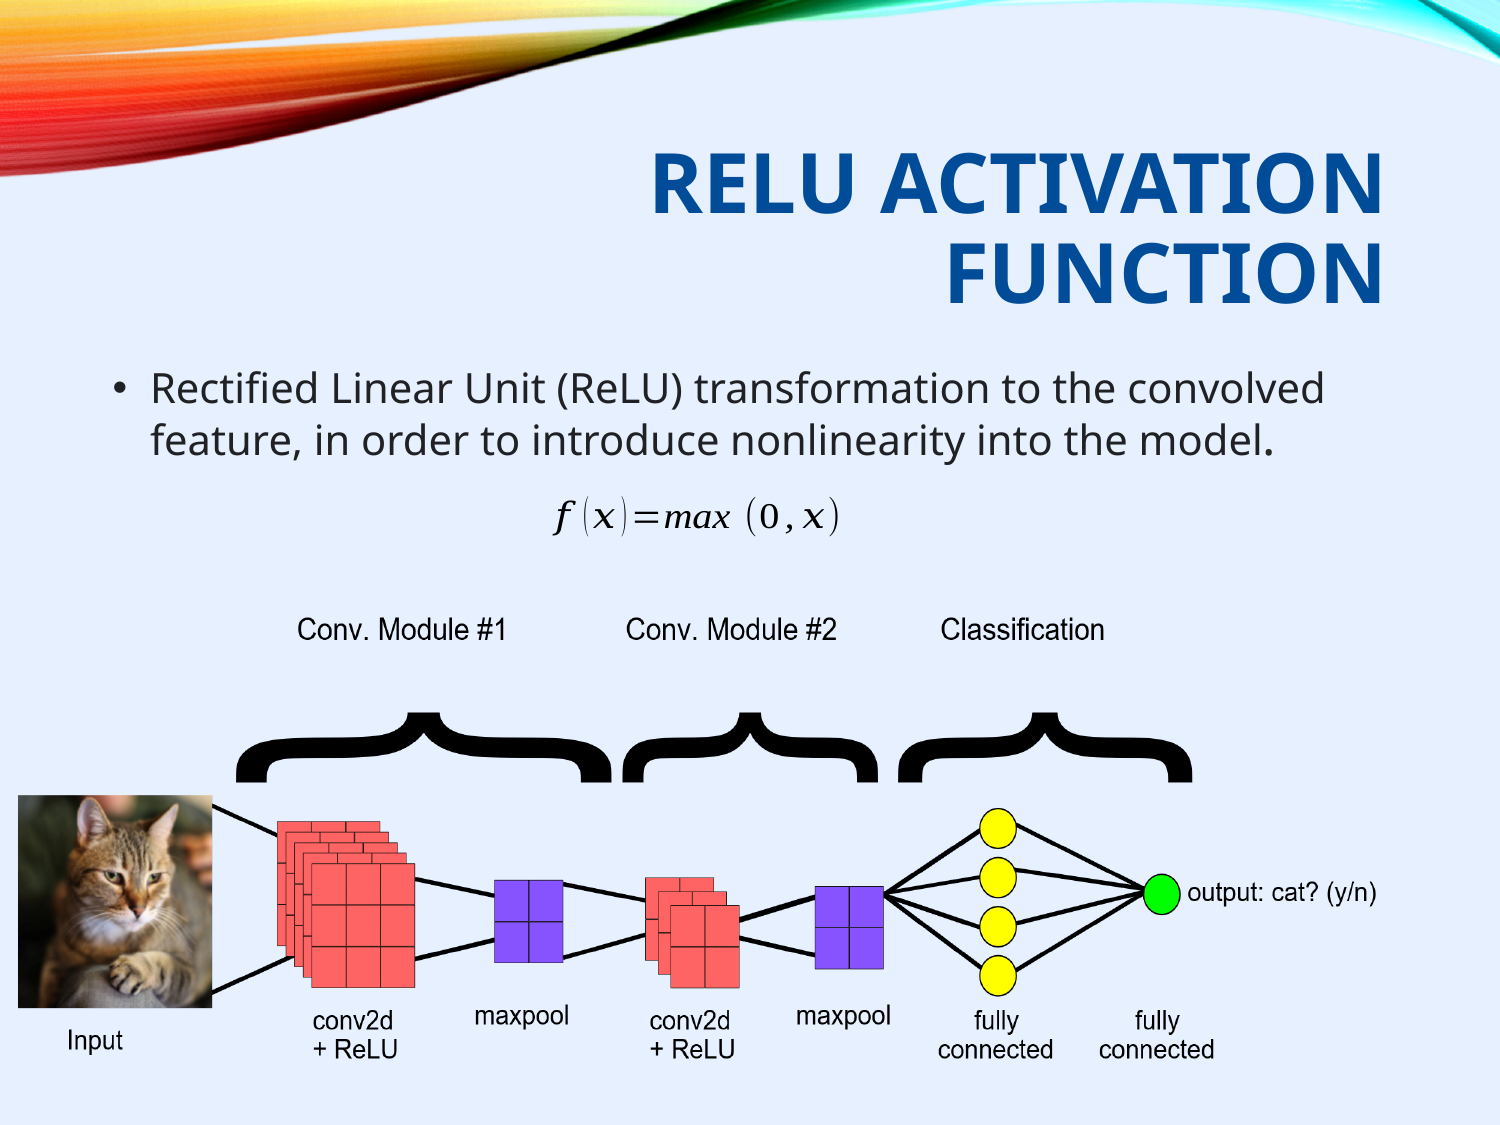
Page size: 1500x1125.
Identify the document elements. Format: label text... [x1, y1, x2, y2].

picture [0, 0, 1500, 178]
title Relu activation function [221, 125, 1403, 338]
picture [0, 584, 1500, 1082]
list Rectified Linear Unit (ReLU) transformation to the convolved feature, in order to introduce nonlinearity into the model. [97, 360, 1403, 584]
